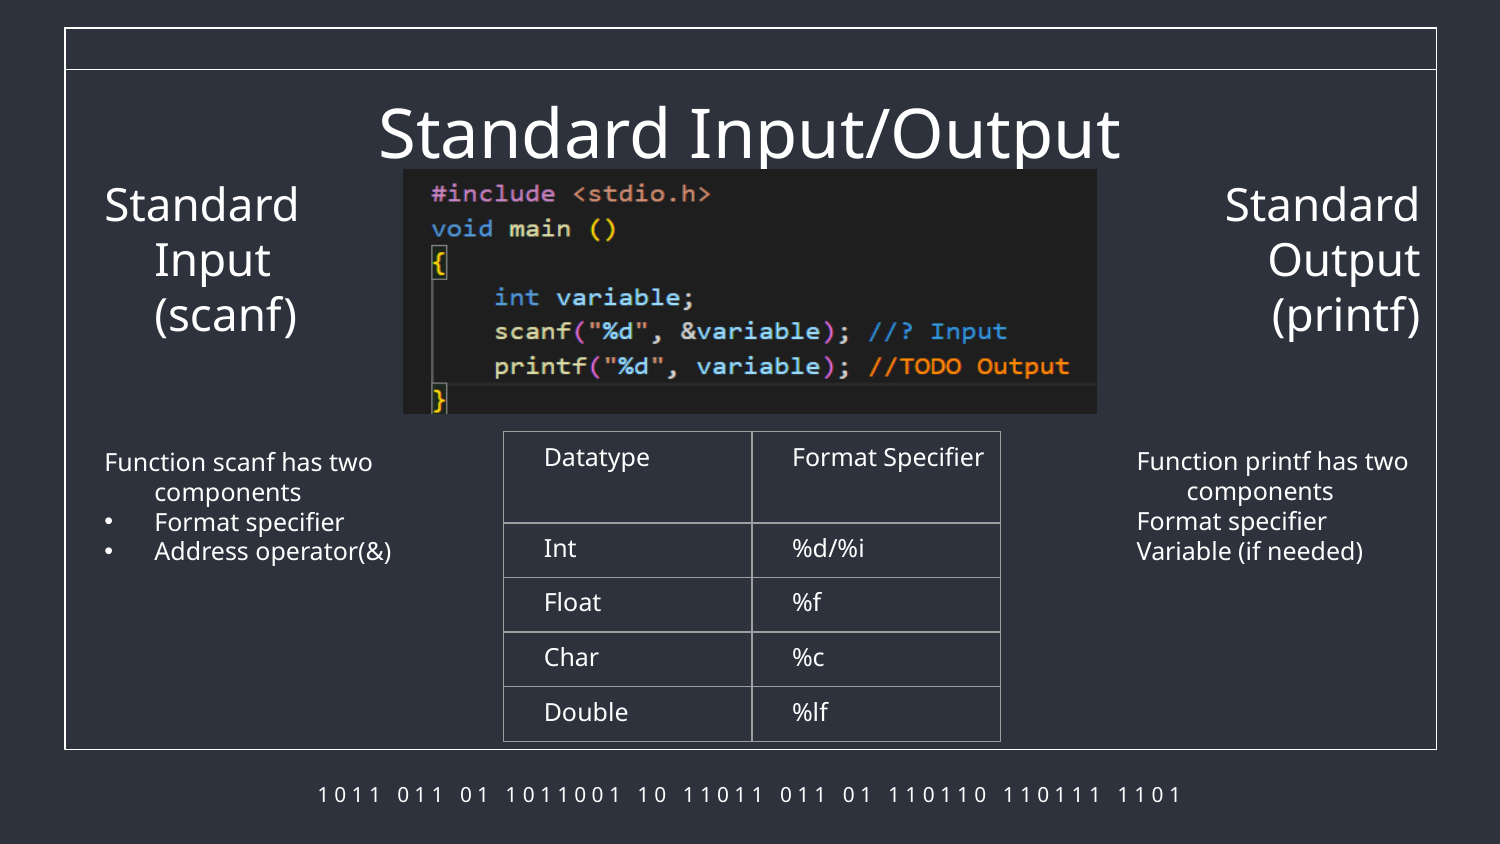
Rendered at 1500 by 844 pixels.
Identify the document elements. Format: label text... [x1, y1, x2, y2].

subtitle Function printf has two components Format specifier Variable (if needed) [1096, 430, 1436, 754]
table_header Datatype [504, 432, 751, 522]
table_cell Float [504, 578, 751, 631]
table_cell Double [504, 687, 751, 741]
table_cell %d/%i [753, 524, 1000, 577]
picture [402, 168, 1097, 415]
subtitle Standard Input (scanf) [64, 169, 399, 356]
table_cell Int [504, 524, 751, 577]
table_cell %c [753, 633, 1000, 686]
title Standard Input/Output [118, 75, 1382, 170]
table_cell %f [753, 578, 1000, 631]
table_cell Char [504, 633, 751, 686]
subtitle Standard Output (printf) [1098, 171, 1436, 356]
table_cell %lf [753, 687, 1000, 741]
table_header Format Specifier [753, 432, 1000, 522]
subtitle Function scanf has two components Format specifier Address operator(&) [64, 431, 408, 755]
